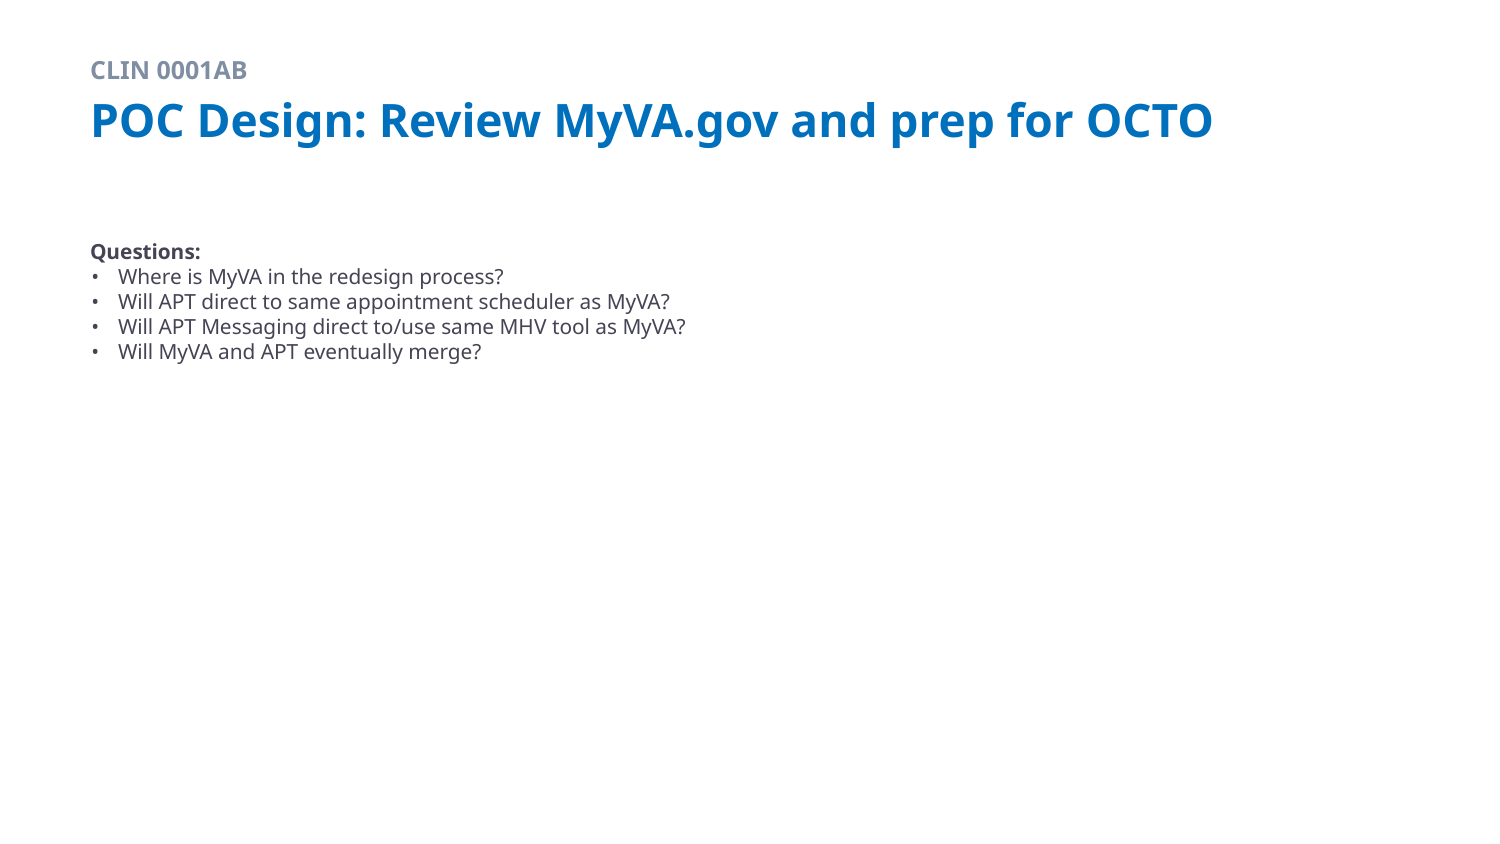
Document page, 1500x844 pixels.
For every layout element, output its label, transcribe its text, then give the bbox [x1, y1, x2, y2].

text_box Questions: Where is MyVA in the redesign process? Will APT direct to same appointment scheduler as MyVA? Will APT Messaging direct to/use same MHV tool as MyVA? Will MyVA and APT eventually merge? [74, 223, 717, 620]
list CLIN 0001AB [75, 40, 1425, 84]
title POC Design: Review MyVA.gov and prep for OCTO [75, 84, 1425, 188]
